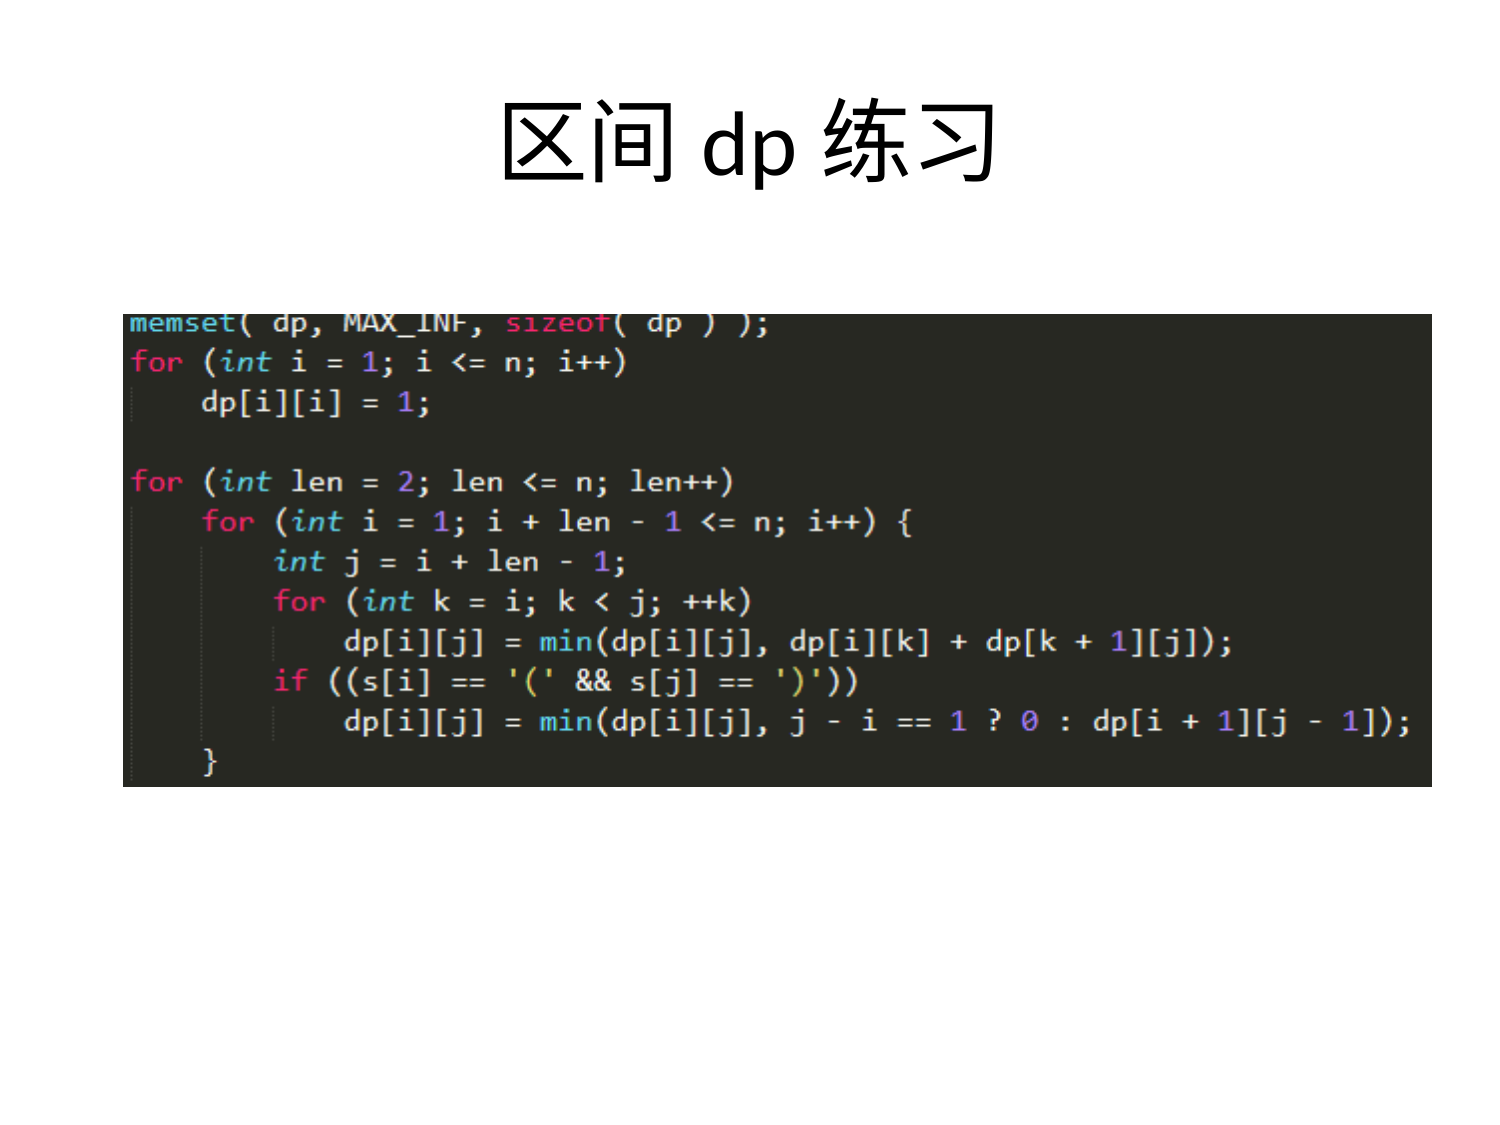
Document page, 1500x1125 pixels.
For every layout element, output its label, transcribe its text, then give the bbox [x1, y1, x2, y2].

title 区间dp练习 [75, 45, 1425, 233]
picture [123, 314, 1432, 788]
